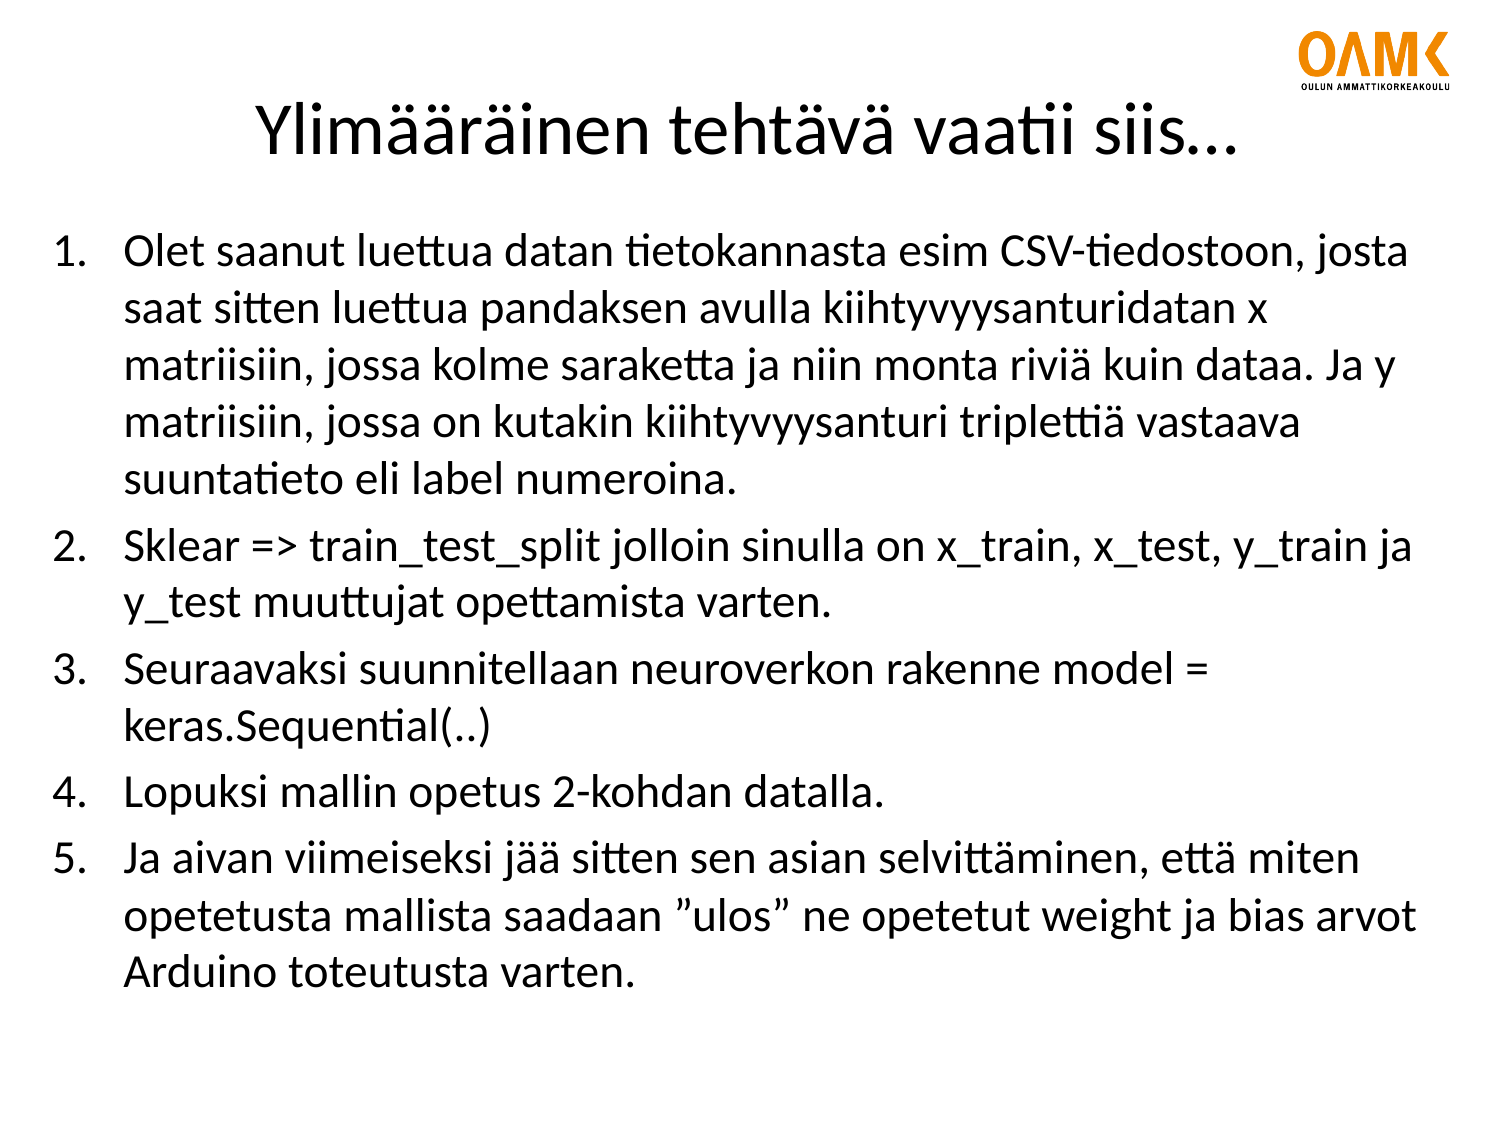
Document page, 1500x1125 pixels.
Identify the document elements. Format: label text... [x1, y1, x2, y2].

picture [1273, 15, 1472, 108]
list Olet saanut luettua datan tietokannasta esim CSV-tiedostoon, josta saat sitten luettua pandaksen avulla kiihtyvyysanturidatan x matriisiin, jossa kolme saraketta ja niin monta riviä kuin dataa. Ja y matriisiin, jossa on kutakin kiihtyvyysanturi triplettiä vastaava suuntatieto eli label numeroina. Sklear => train_test_split jolloin sinulla on x_train, x_test, y_train ja y_test muuttujat opettamista varten. Seuraavaksi suunnitellaan neuroverkon rakenne model = keras.Sequential(..) Lopuksi mallin opetus 2-kohdan datalla. Ja aivan viimeiseksi jää sitten sen asian selvittäminen, että miten opetetusta mallista saadaan ”ulos” ne opetetut weight ja bias arvot Arduino toteutusta varten. [37, 211, 1454, 1005]
title Ylimääräinen tehtävä vaatii siis… [35, 45, 1459, 204]
